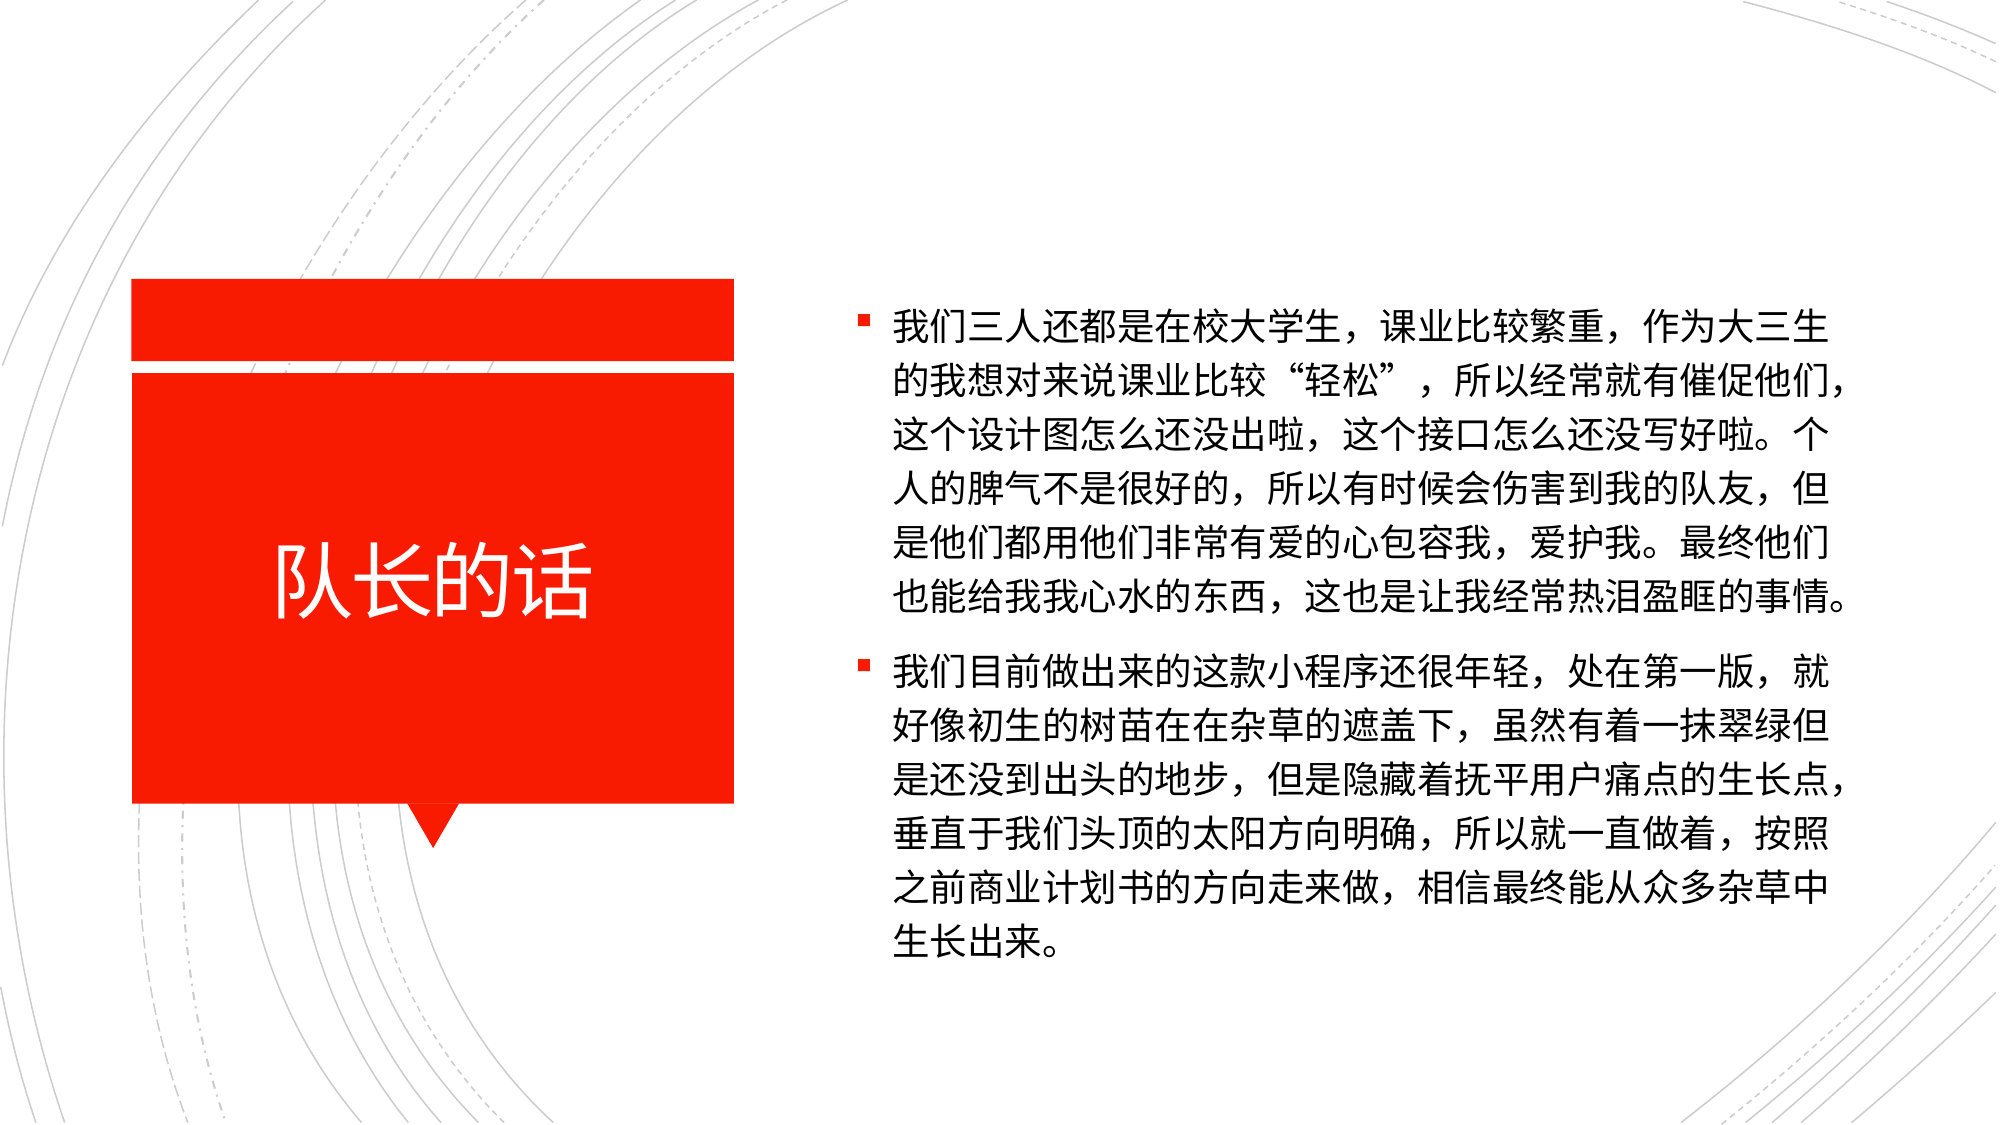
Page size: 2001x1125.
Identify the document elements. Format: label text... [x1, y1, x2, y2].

title 队长的话 [145, 385, 720, 789]
list 我们三人还都是在校大学生，课业比较繁重，作为大三生的我想对来说课业比较“轻松”，所以经常就有催促他们，这个设计图怎么还没出啦，这个接口怎么还没写好啦。个人的脾气不是很好的，所以有时候会伤害到我的队友，但是他们都用他们非常有爱的心包容我，爱护我。最终他们也能给我我心水的东西，这也是让我经常热泪盈眶的事情。 我们目前做出来的这款小程序还很年轻，处在第一版，就好像初生的树苗在在杂草的遮盖下，虽然有着一抹翠绿但是还没到出头的地步，但是隐藏着抚平用户痛点的生长点，垂直于我们头顶的太阳方向明确，所以就一直做着，按照之前商业计划书的方向走来做，相信最终能从众多杂草中生长出来。 [839, 131, 1871, 1125]
